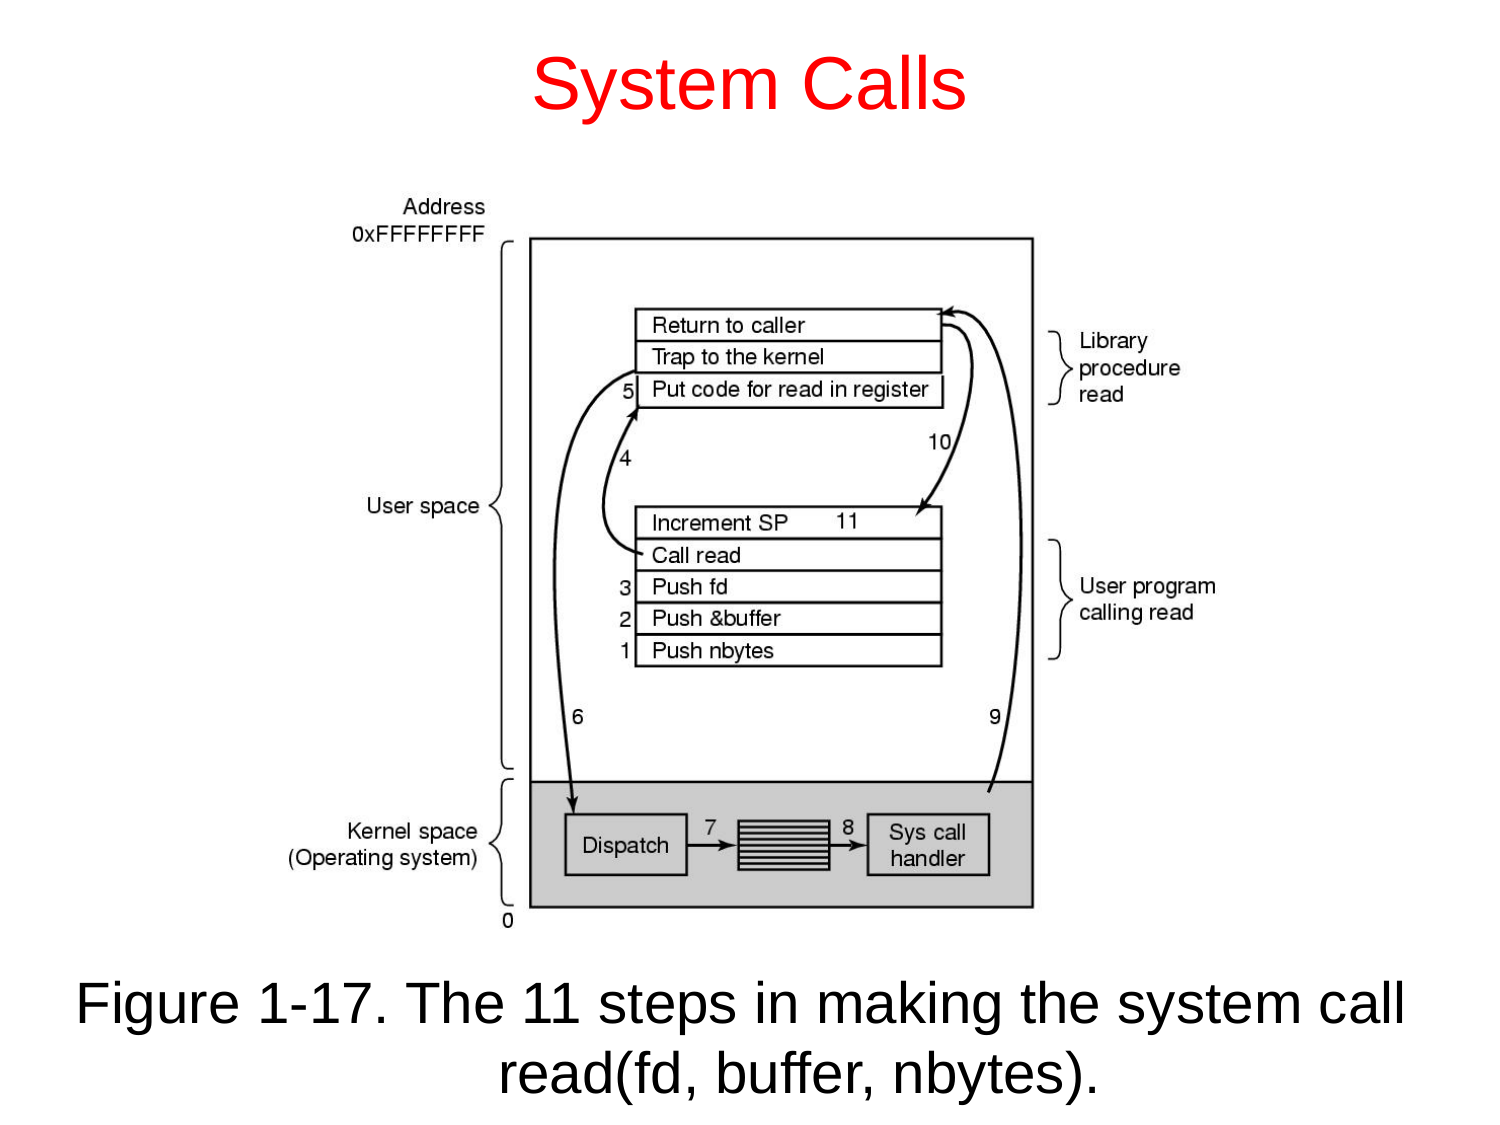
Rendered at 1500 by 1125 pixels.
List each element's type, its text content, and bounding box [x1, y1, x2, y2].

text_box System Calls [0, 0, 1500, 159]
text_box Figure 1-17. The 11 steps in making the system call read(fd, buffer, nbytes). [0, 957, 1500, 1095]
picture [279, 191, 1220, 934]
